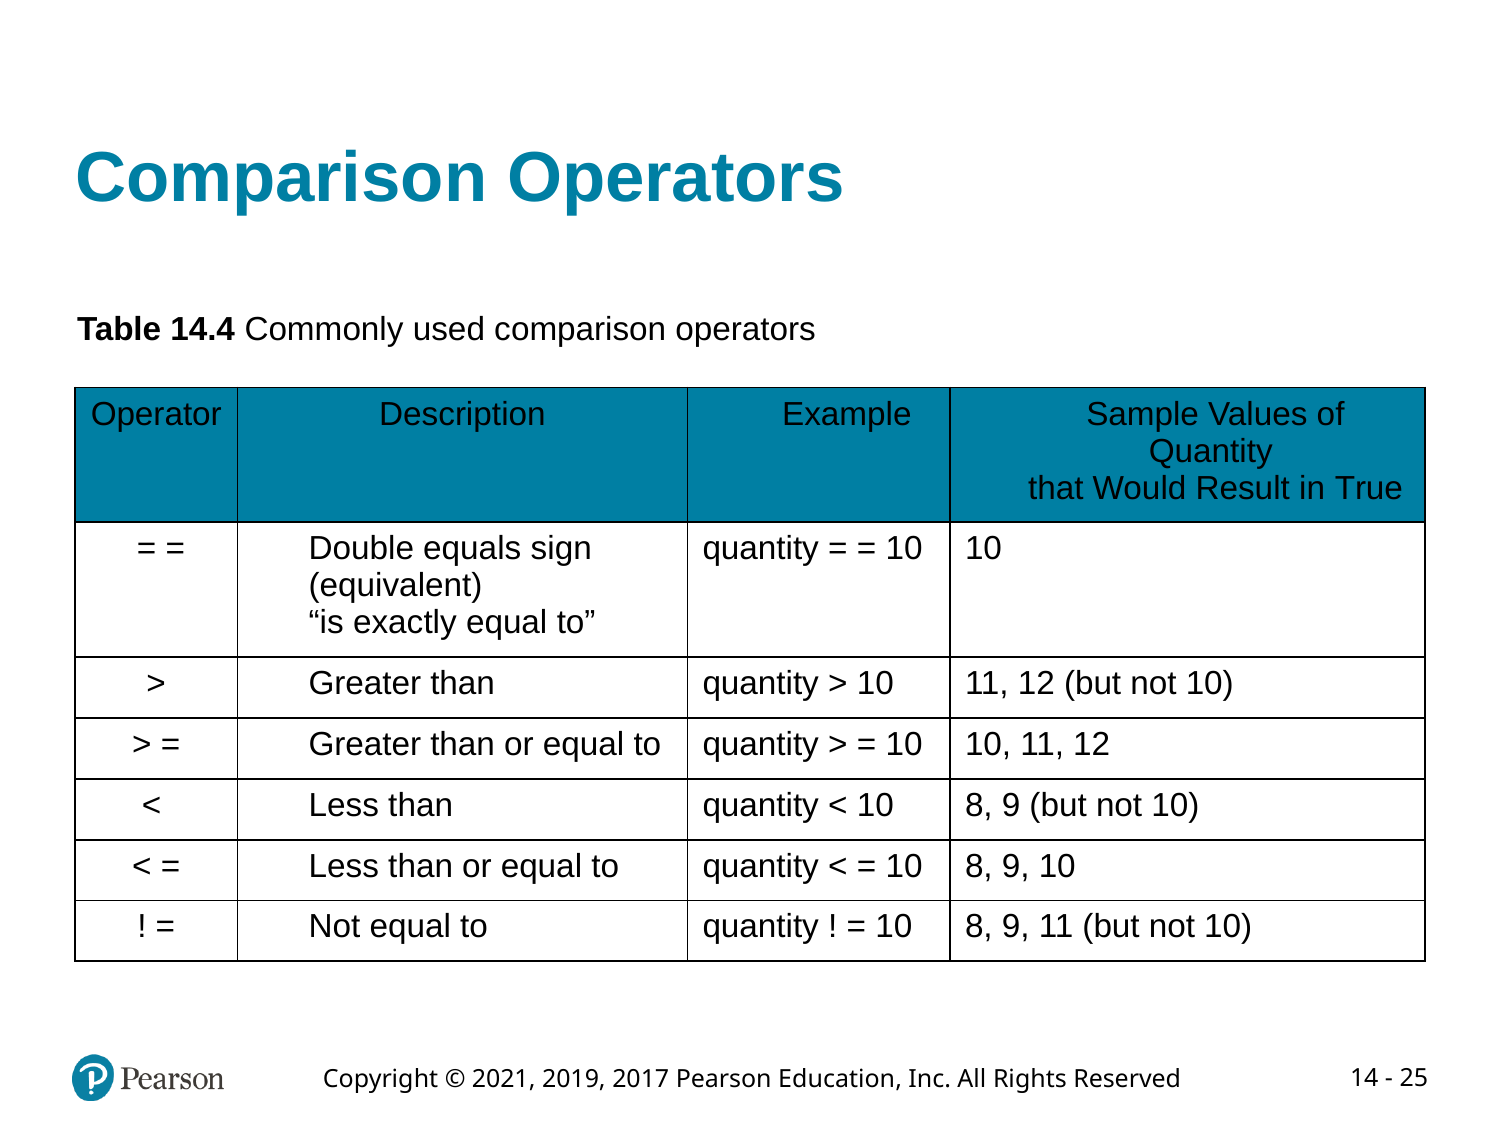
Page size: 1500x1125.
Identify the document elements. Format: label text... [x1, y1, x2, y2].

table_cell quantity = = 10 [688, 523, 949, 656]
table_cell > [76, 658, 237, 717]
text_box Table 14.4 Commonly used comparison operators [62, 299, 1175, 355]
table_cell Not equal to [238, 901, 687, 960]
table_cell quantity > 10 [688, 658, 949, 717]
table_cell Greater than [238, 658, 687, 717]
table_cell 8, 9, 10 [951, 841, 1424, 900]
table_header Description [238, 388, 687, 521]
table_cell 10 [951, 523, 1424, 656]
table_cell < [76, 780, 237, 839]
picture [72, 1054, 89, 1072]
table_cell 8, 9, 11 (but not 10) [951, 901, 1424, 960]
picture [81, 1064, 107, 1089]
table_cell 11, 12 (but not 10) [951, 658, 1424, 717]
table_cell quantity ! = 10 [688, 901, 949, 960]
table_cell Less than or equal to [238, 841, 687, 900]
table_cell 8, 9 (but not 10) [951, 780, 1424, 839]
table_cell > = [76, 719, 237, 778]
table_header Sample Values of Quantity that Would Result in True [951, 388, 1424, 521]
table_cell = = [76, 523, 237, 656]
table_cell < = [76, 841, 237, 900]
picture [72, 1087, 83, 1101]
table_cell 10, 11, 12 [951, 719, 1424, 778]
table_header Example [688, 388, 949, 521]
table_cell quantity < = 10 [688, 841, 949, 900]
table_cell quantity > = 10 [688, 719, 949, 778]
title Comparison Operators [75, 35, 1425, 216]
table_cell ! = [76, 901, 237, 960]
table_cell Greater than or equal to [238, 719, 687, 778]
table_header Operator [76, 388, 237, 521]
table_cell quantity < 10 [688, 780, 949, 839]
picture [99, 1054, 224, 1101]
table_cell Double equals sign (equivalent) “is exactly equal to” [238, 523, 687, 656]
table_cell Less than [238, 780, 687, 839]
